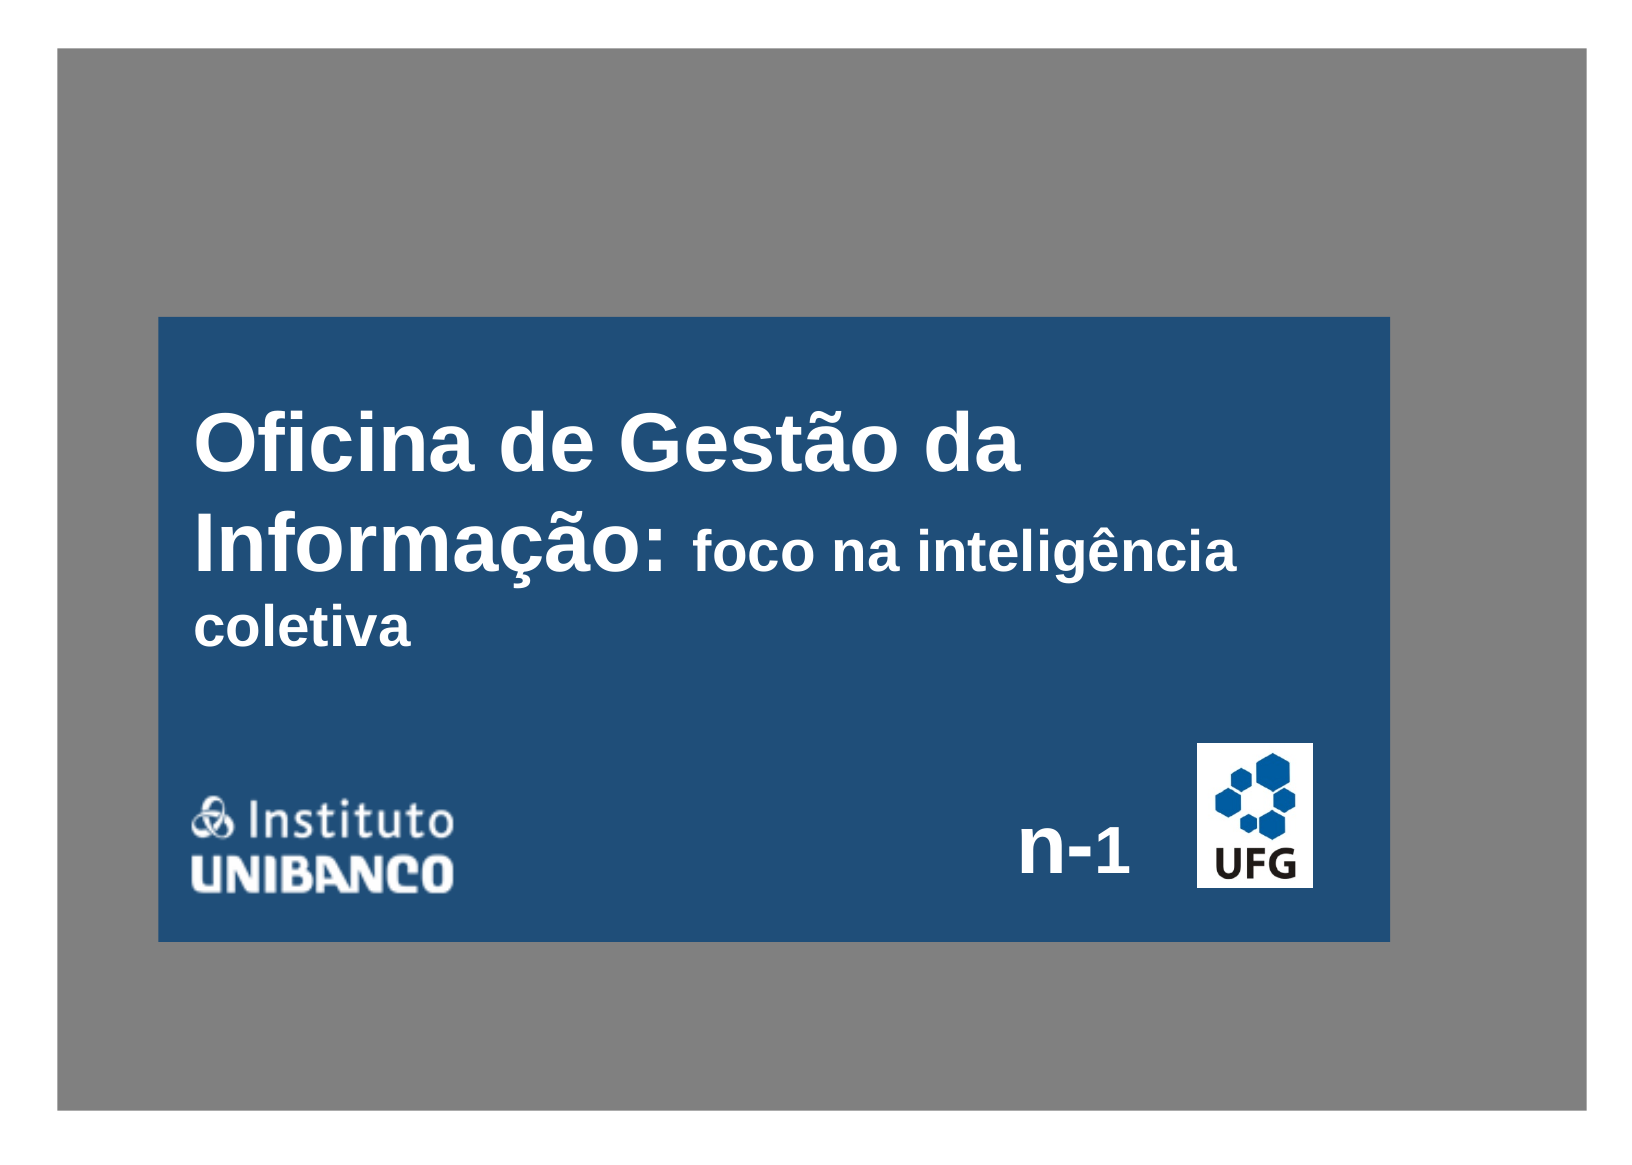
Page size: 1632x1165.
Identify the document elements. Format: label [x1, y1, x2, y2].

picture [1197, 743, 1313, 888]
text_box [158, 316, 1391, 942]
text_box [178, 381, 1348, 903]
text_box [57, 48, 1587, 1111]
